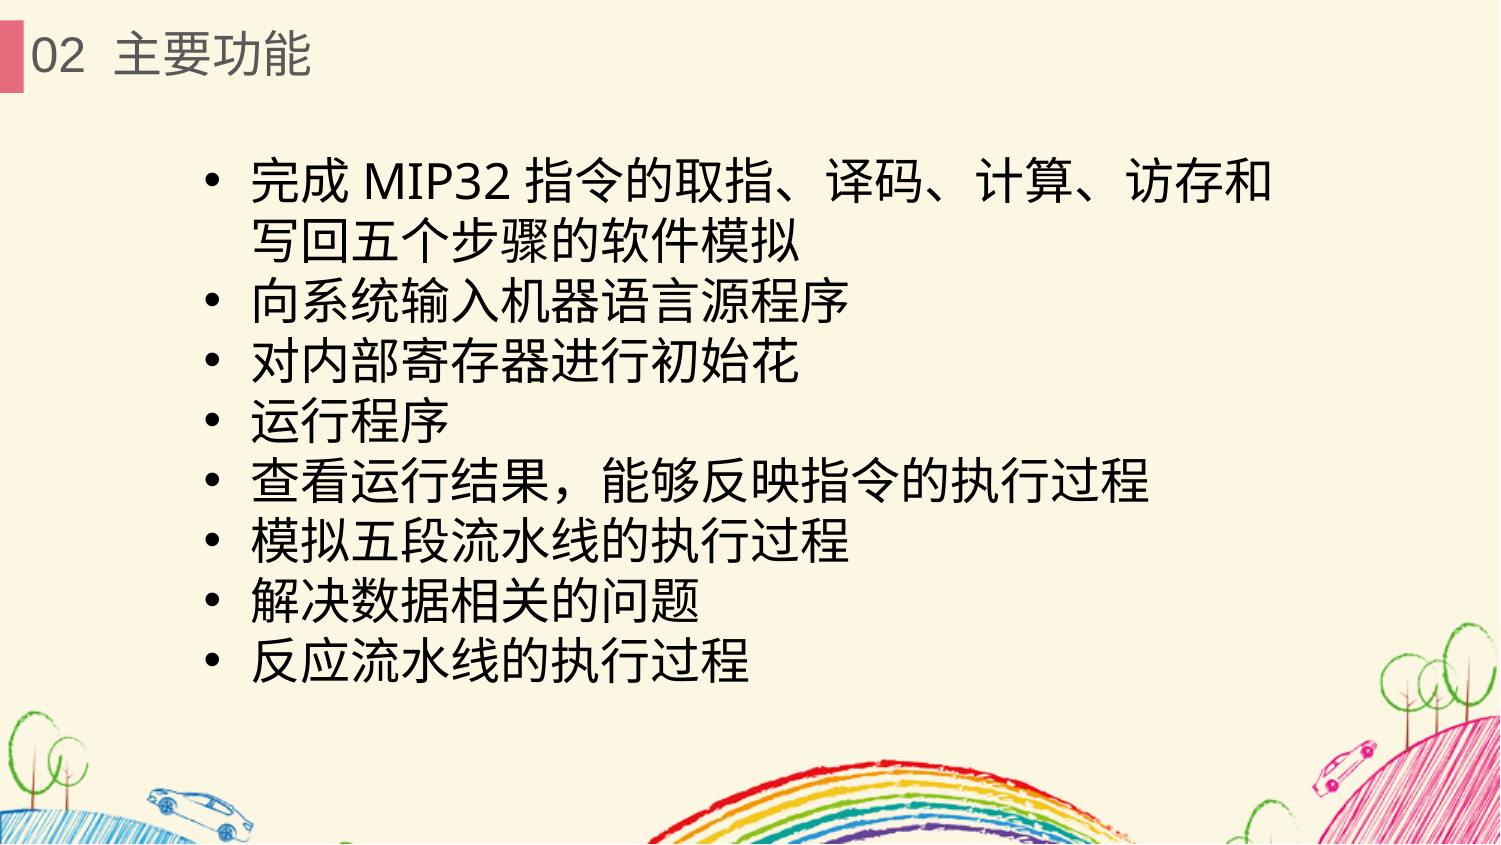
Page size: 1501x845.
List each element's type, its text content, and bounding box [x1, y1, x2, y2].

picture [0, 0, 1500, 844]
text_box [0, 20, 319, 93]
text_box 完成MIP32指令的取指、译码、计算、访存和写回五个步骤的软件模拟 向系统输入机器语言源程序 对内部寄存器进行初始花 运行程序 查看运行结果，能够反映指令的执行过程 模拟五段流水线的执行过程 解决数据相关的问题 反应流水线的执行过程 [188, 141, 1312, 697]
